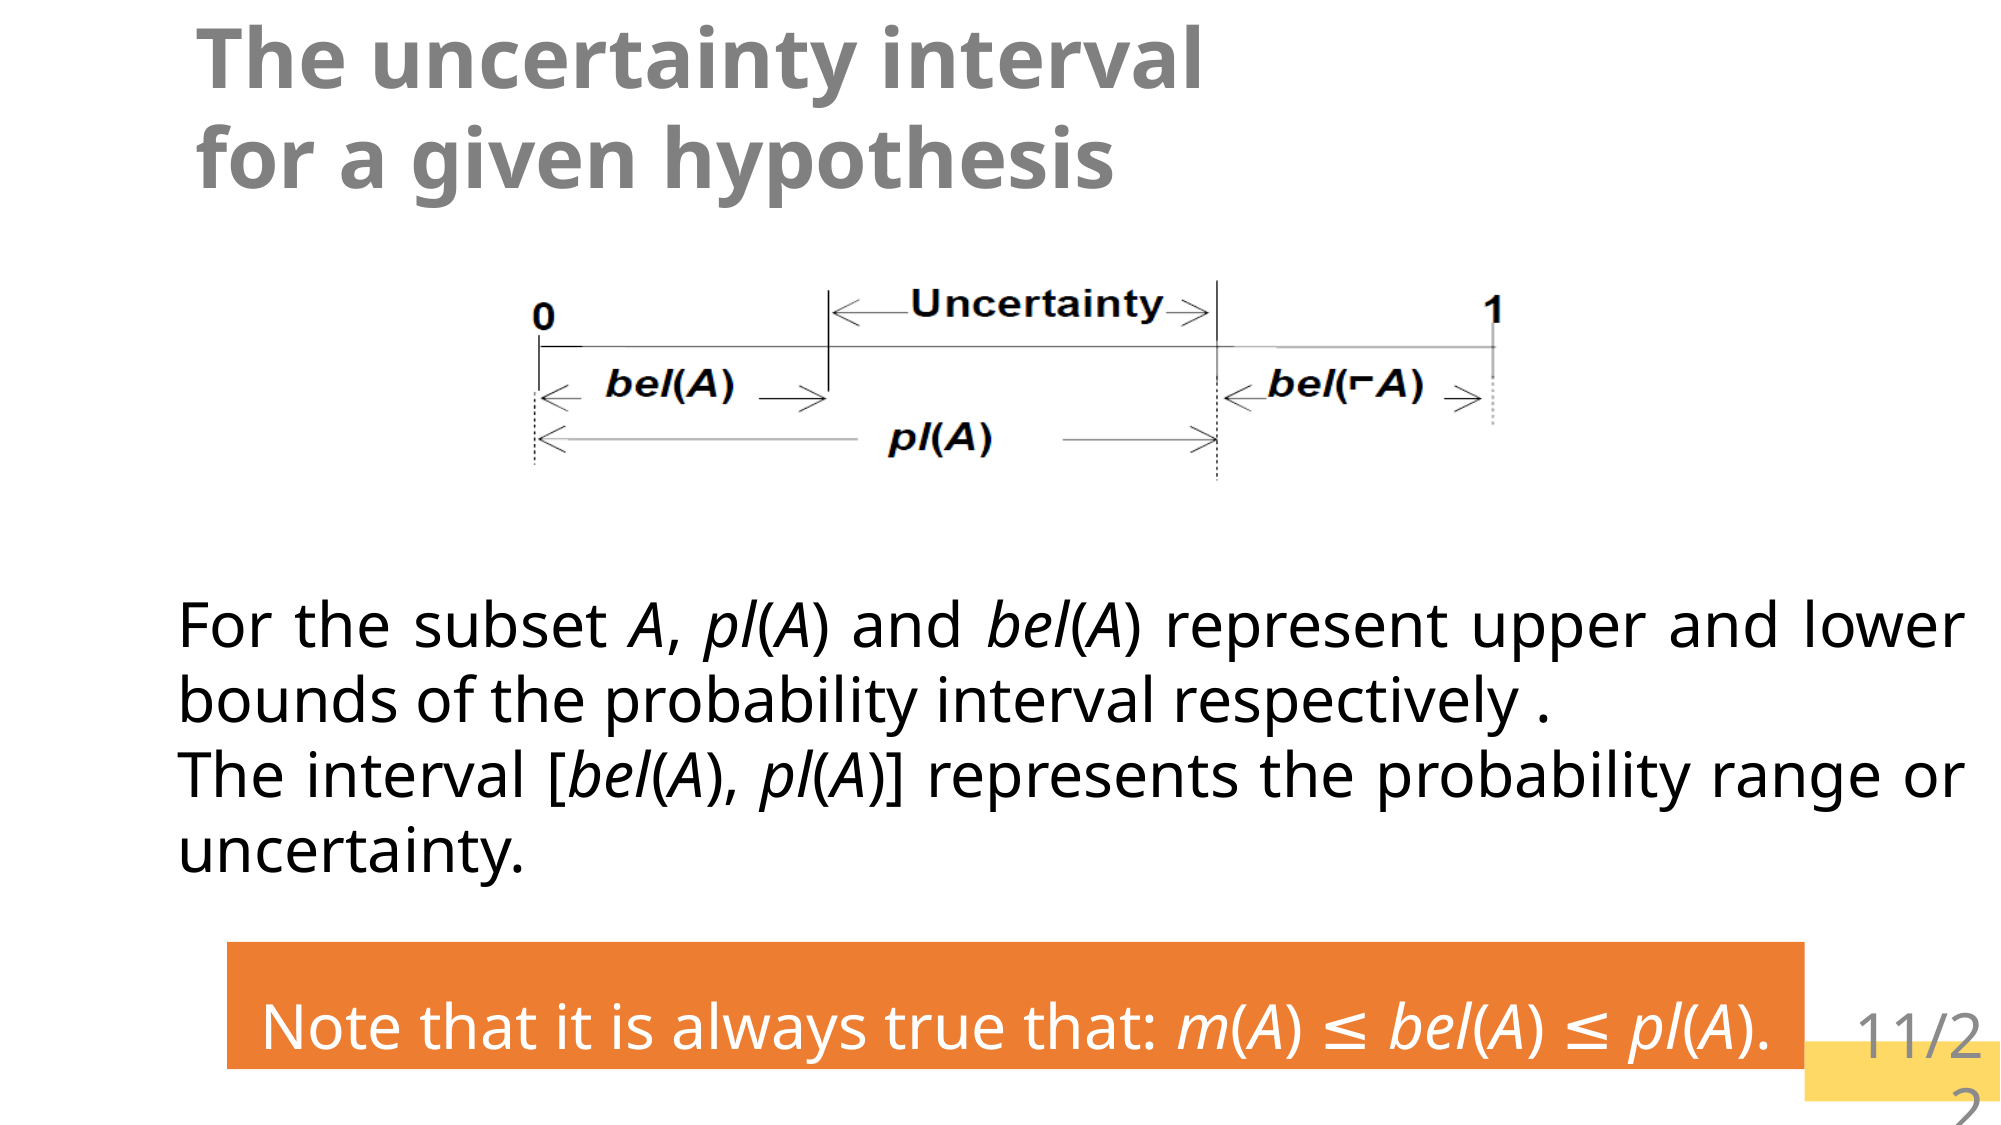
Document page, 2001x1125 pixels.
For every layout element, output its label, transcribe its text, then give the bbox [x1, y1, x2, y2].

picture [269, 105, 1763, 625]
text_box For the subset A, pl(A) and bel(A) represent upper and lower bounds of the probability interval respectively . The interval [bel(A), pl(A)] represents the probability range or uncertainty. [162, 577, 1982, 893]
slide_number 11/22 [1804, 1041, 2000, 1102]
text_box The uncertainty interval for a given hypothesis [180, 0, 1324, 213]
text_box Note that it is always true that: m(A) ≤ bel(A) ≤ pl(A). [227, 941, 1805, 1070]
